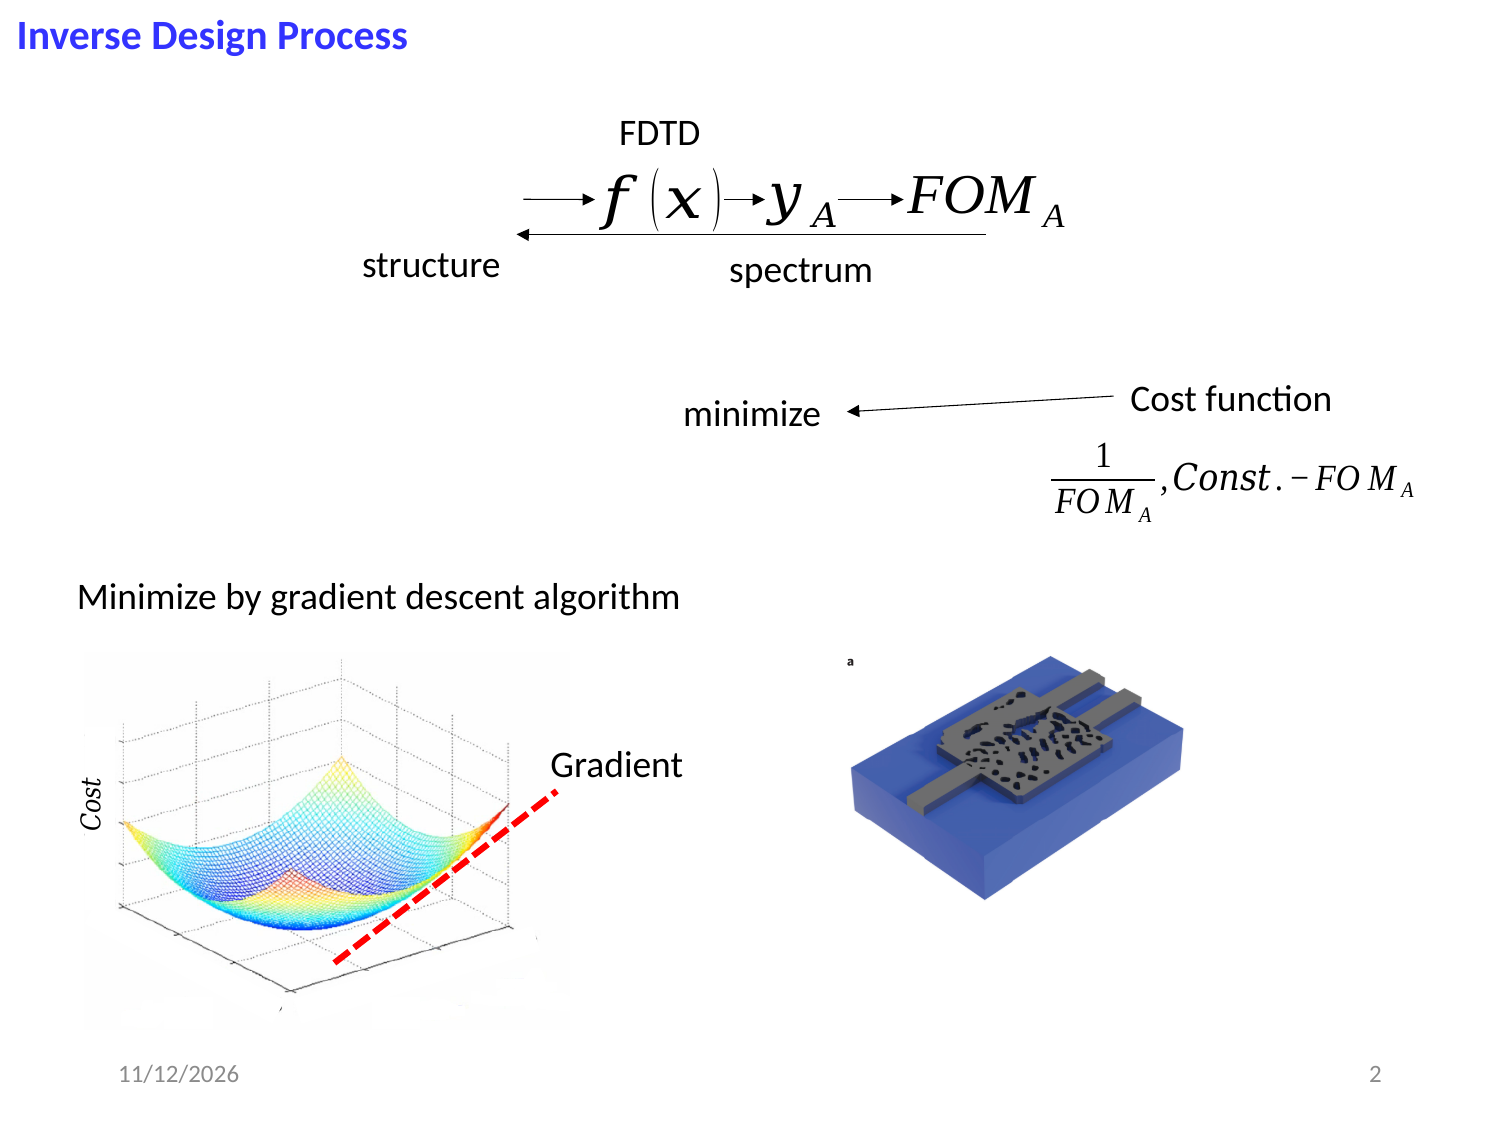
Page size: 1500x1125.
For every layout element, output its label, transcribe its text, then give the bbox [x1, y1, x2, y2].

text_box minimize [657, 381, 751, 442]
text_box spectrum [708, 237, 751, 298]
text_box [846, 396, 1114, 413]
text_box Minimize by gradient descent algorithm [49, 564, 709, 625]
text_box spectrum [754, 237, 895, 298]
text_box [77, 652, 570, 1030]
text_box Gradient [570, 732, 709, 793]
text_box Inverse Design Process [1, 0, 424, 66]
text_box Cost function [1113, 366, 1350, 426]
slide_number 2 [1059, 1042, 1397, 1103]
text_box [334, 790, 557, 963]
text_box FDTD [587, 101, 732, 161]
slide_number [103, 1042, 441, 1103]
picture [837, 649, 1189, 905]
text_box structure [346, 232, 517, 293]
text_box minimize [754, 381, 847, 442]
